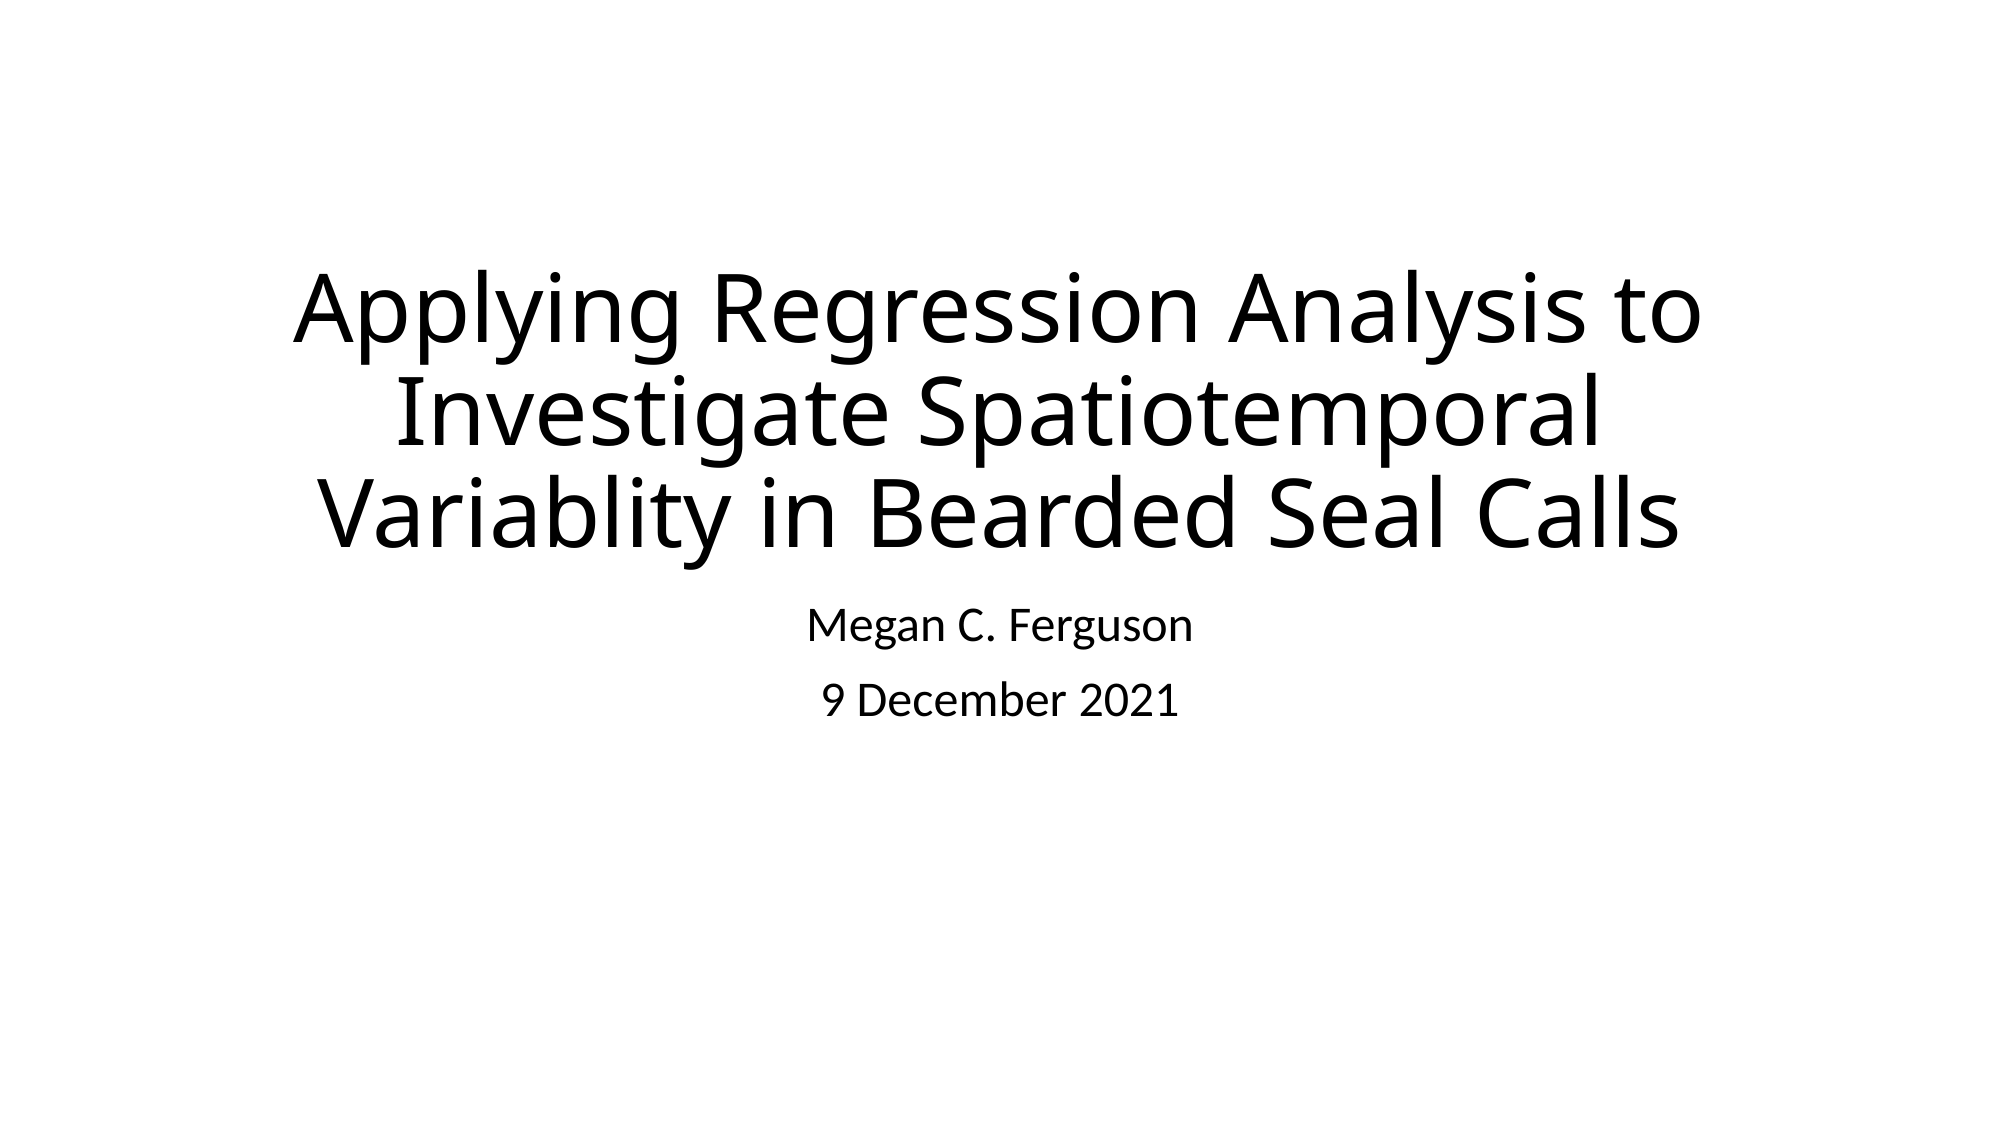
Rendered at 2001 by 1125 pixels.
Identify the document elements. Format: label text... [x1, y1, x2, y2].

title Applying Regression Analysis to Investigate Spatiotemporal Variablity in Bearded Seal Calls [249, 184, 1750, 576]
subtitle Megan C. Ferguson 9 December 2021 [249, 590, 1750, 863]
